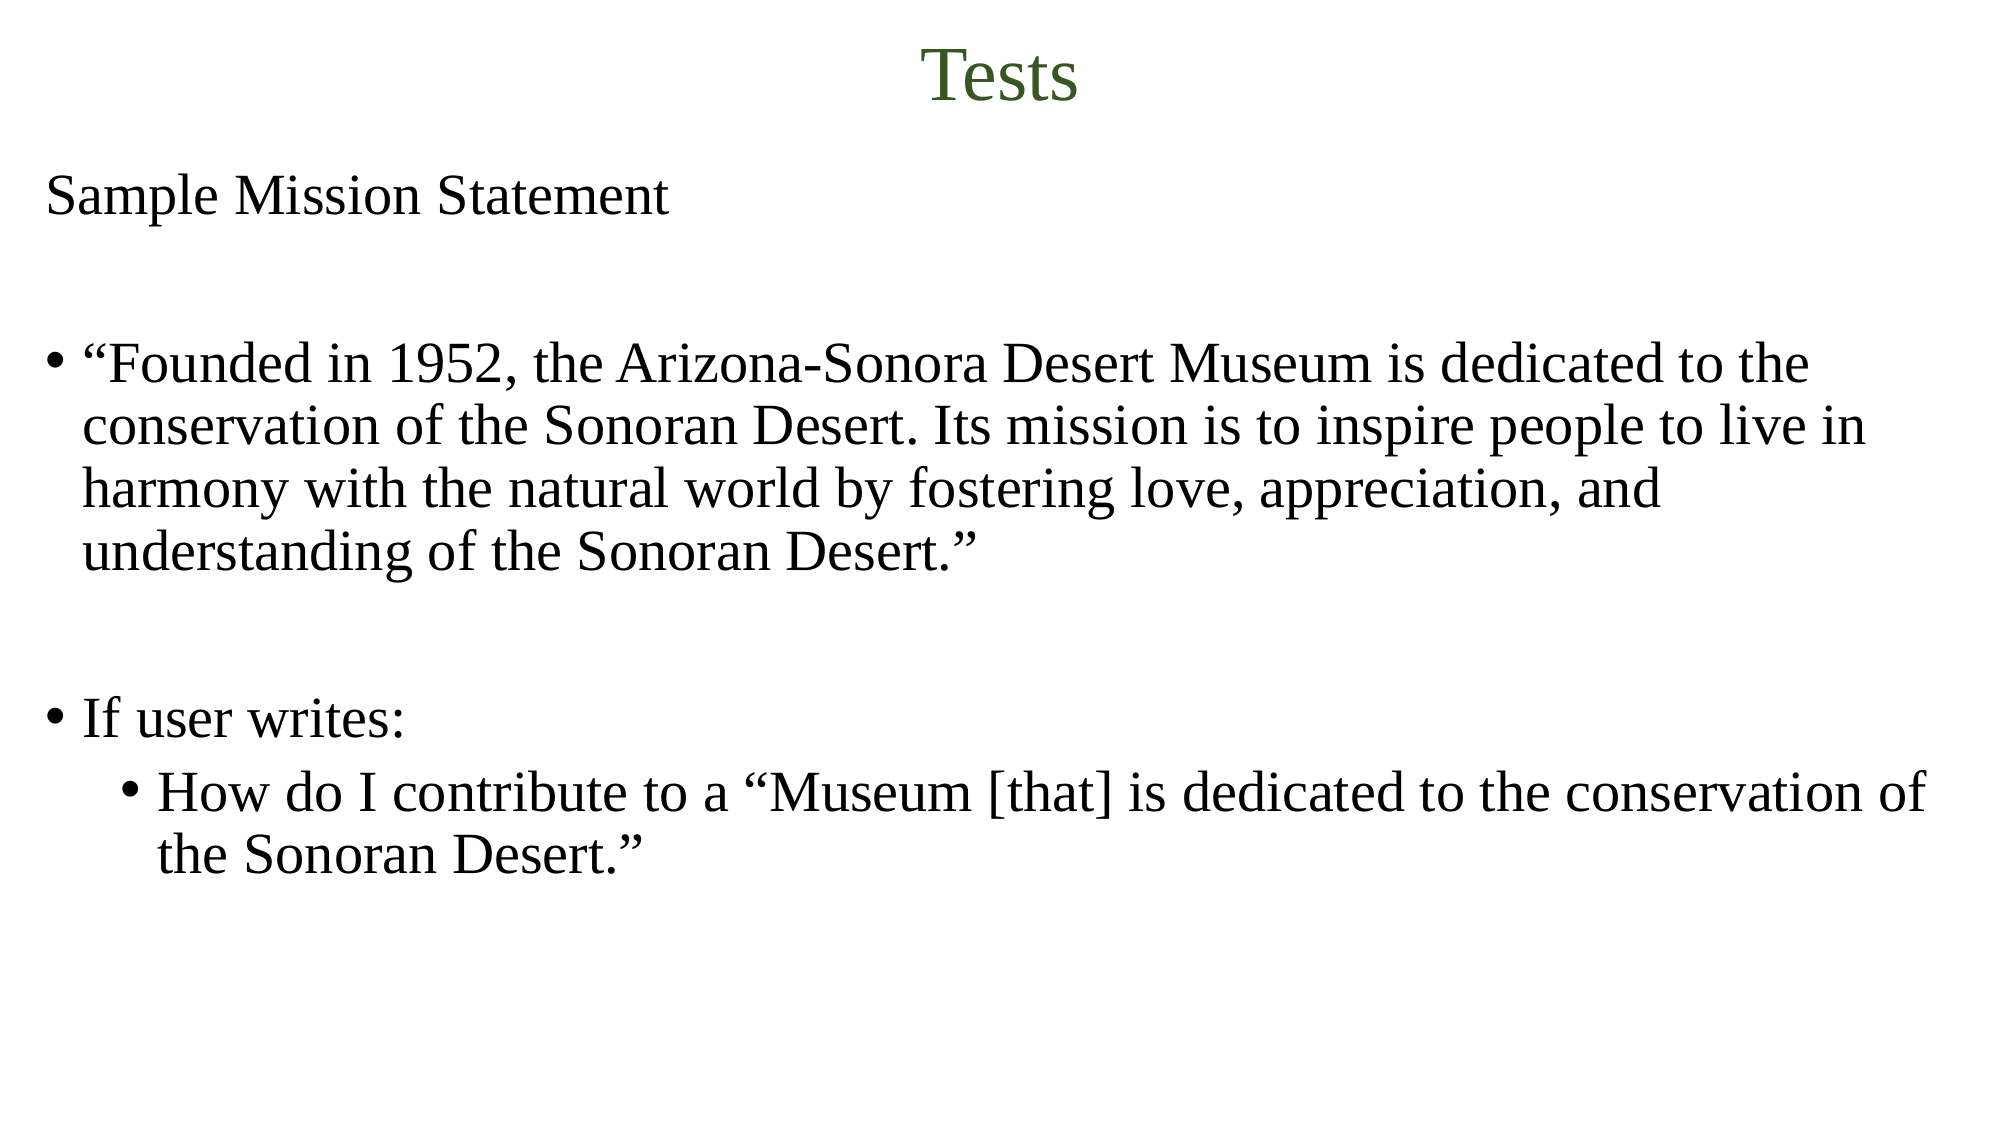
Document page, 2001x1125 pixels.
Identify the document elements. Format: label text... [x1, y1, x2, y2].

title Tests [137, 25, 1863, 125]
list Sample Mission Statement “Founded in 1952, the Arizona-Sonora Desert Museum is dedicated to the conservation of the Sonoran Desert. Its mission is to inspire people to live in harmony with the natural world by fostering love, appreciation, and understanding of the Sonoran Desert.” If user writes: How do I contribute to a “Museum [that] is dedicated to the conservation of the Sonoran Desert.” [30, 156, 1983, 1108]
